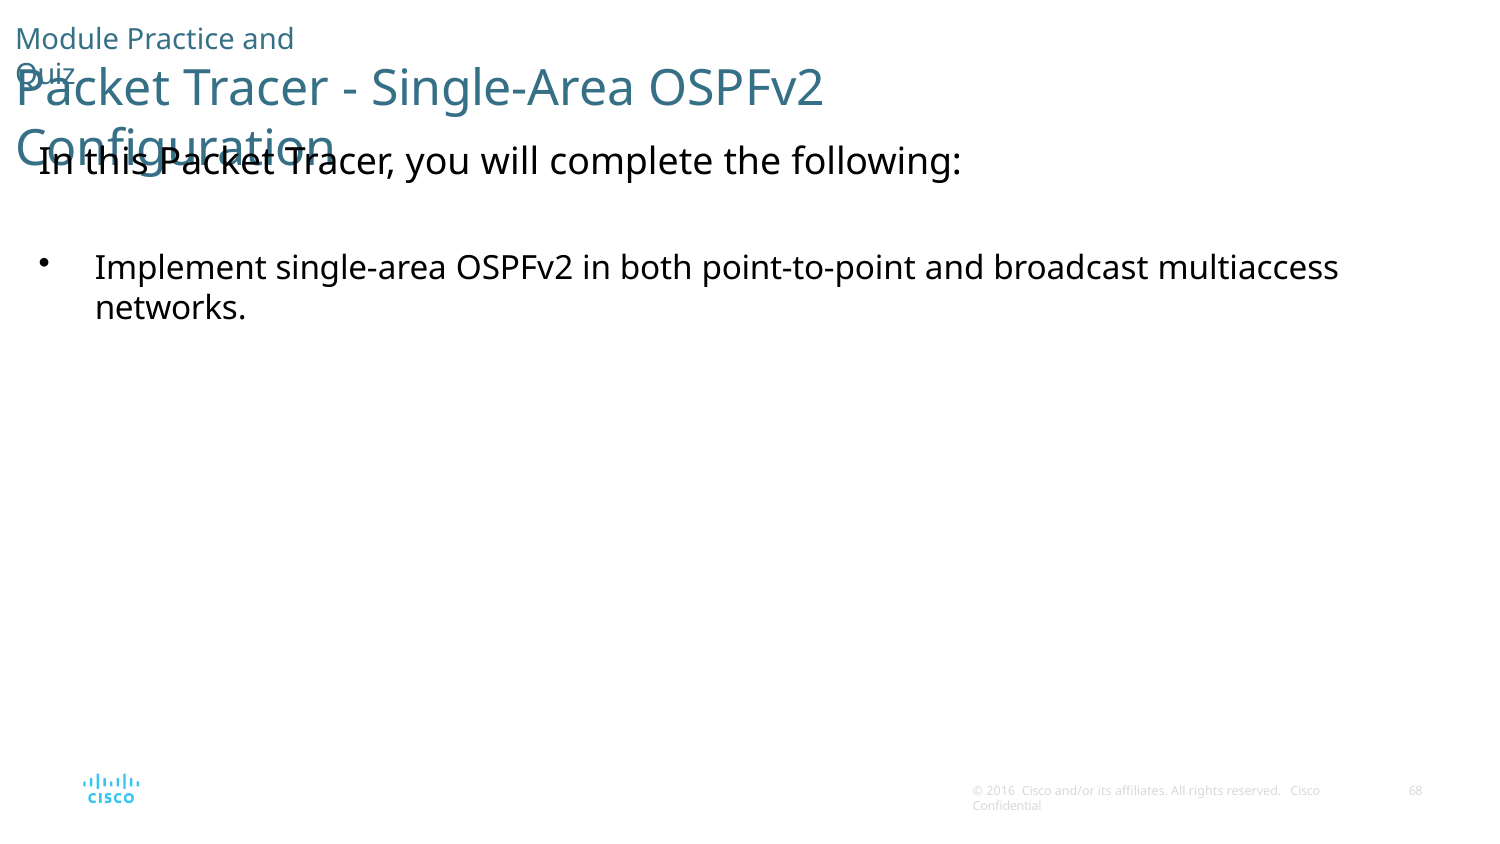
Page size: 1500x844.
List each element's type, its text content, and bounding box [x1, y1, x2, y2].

slide_number 30 [1402, 782, 1432, 844]
text_box In this Packet Tracer, you will complete the following: Implement single-area OSPFv2 in both point-to-point and broadcast multiaccess networks. [36, 135, 1431, 327]
title Packet Tracer - Single-Area OSPFv2 Configuration [12, 53, 1145, 197]
text_box Module Practice and Quiz [12, 18, 351, 53]
footer © 2016 Cisco and/or its affiliates. All rights reserved. Cisco Confidential [970, 782, 1381, 844]
